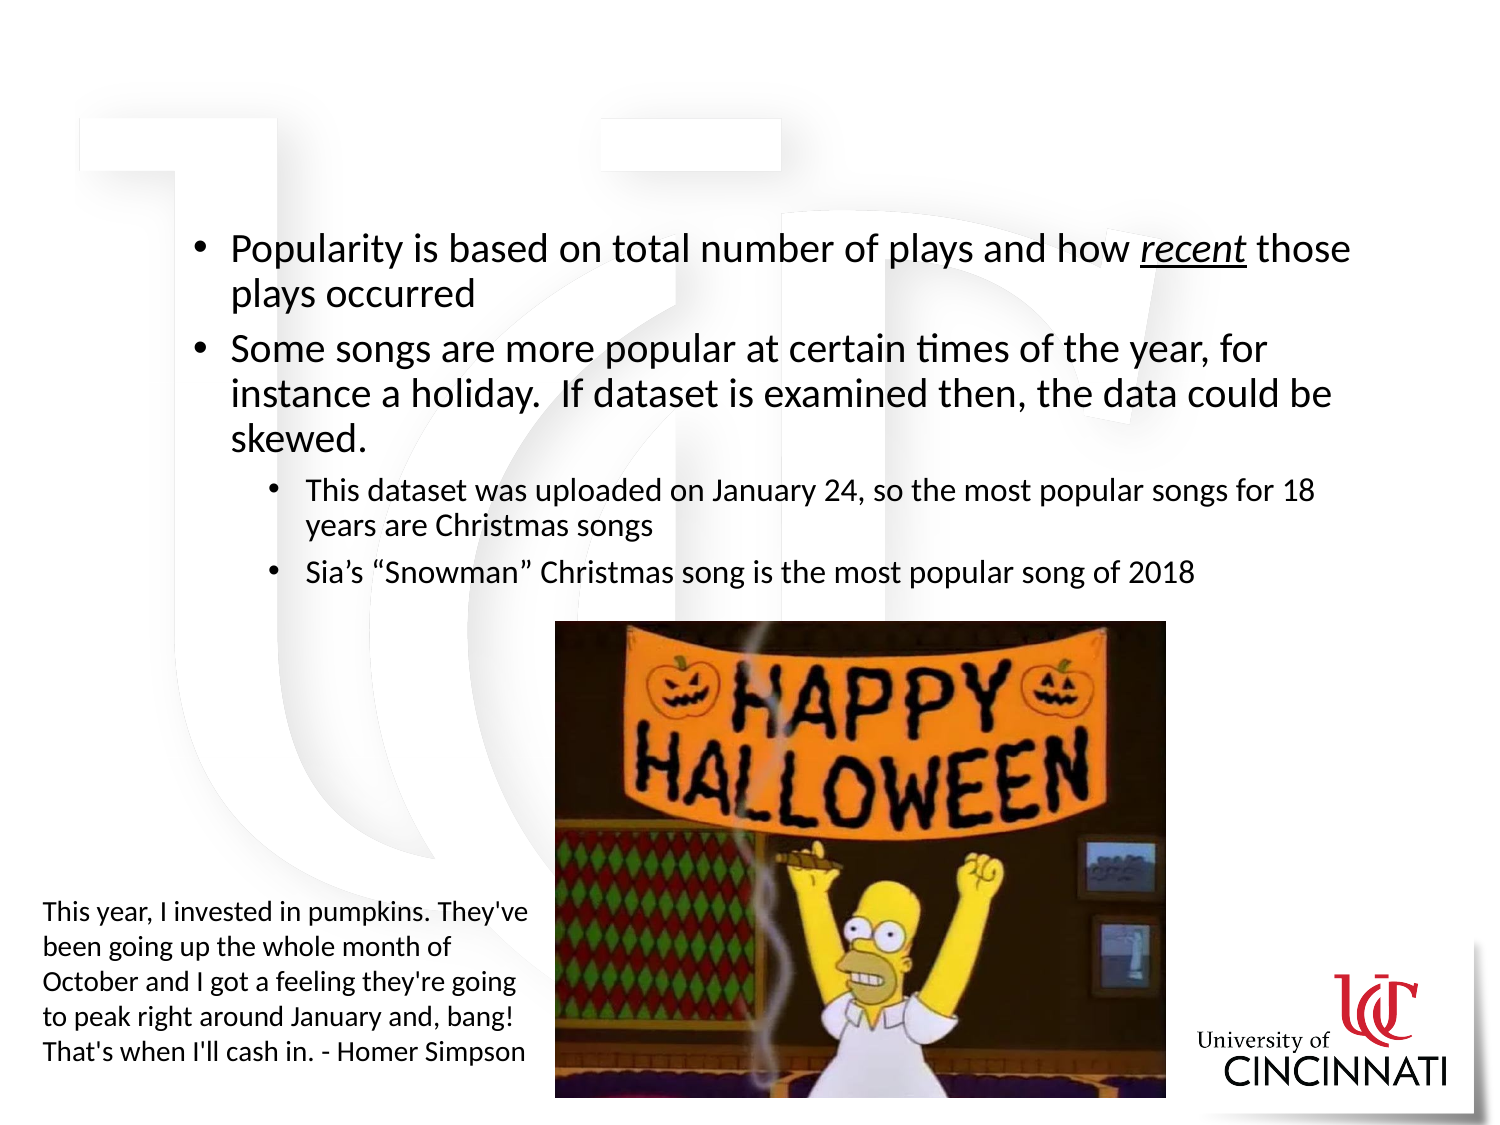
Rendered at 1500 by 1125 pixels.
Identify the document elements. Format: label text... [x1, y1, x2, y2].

text_box This year, I invested in pumpkins. They've been going up the whole month of October and I got a feeling they're going to peak right around January and, bang! That's when I'll cash in. - Homer Simpson [27, 884, 555, 1075]
picture [0, 7, 1500, 1125]
list Popularity is based on total number of plays and how recent those plays occurred Some songs are more popular at certain times of the year, for instance a holiday. If dataset is examined then, the data could be skewed. This dataset was uploaded on January 24, so the most popular songs for 18 years are Christmas songs Sia’s “Snowman” Christmas song is the most popular song of 2018 [103, 218, 1397, 1098]
